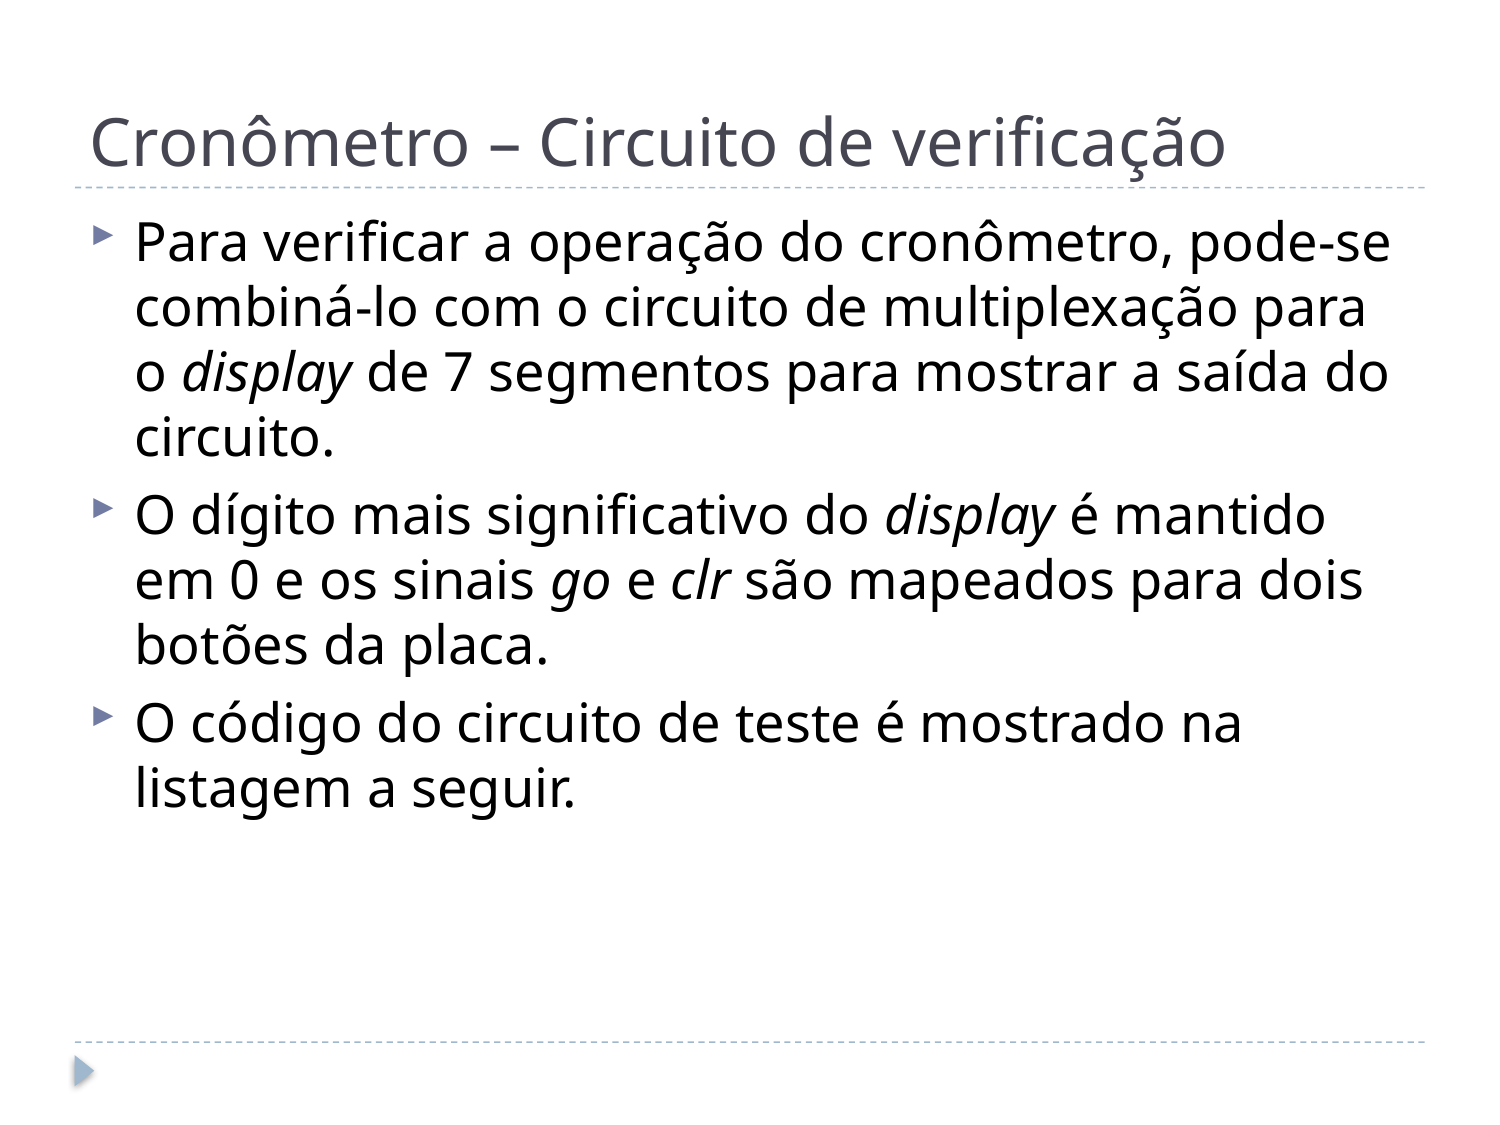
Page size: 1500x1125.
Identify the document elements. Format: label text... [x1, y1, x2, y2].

title Cronômetro – Circuito de verificação [75, 24, 1425, 188]
list Para verificar a operação do cronômetro, pode-se combiná-lo com o circuito de multiplexação para o display de 7 segmentos para mostrar a saída do circuito. O dígito mais significativo do display é mantido em 0 e os sinais go e clr são mapeados para dois botões da placa. O código do circuito de teste é mostrado na listagem a seguir. [75, 200, 1425, 1010]
